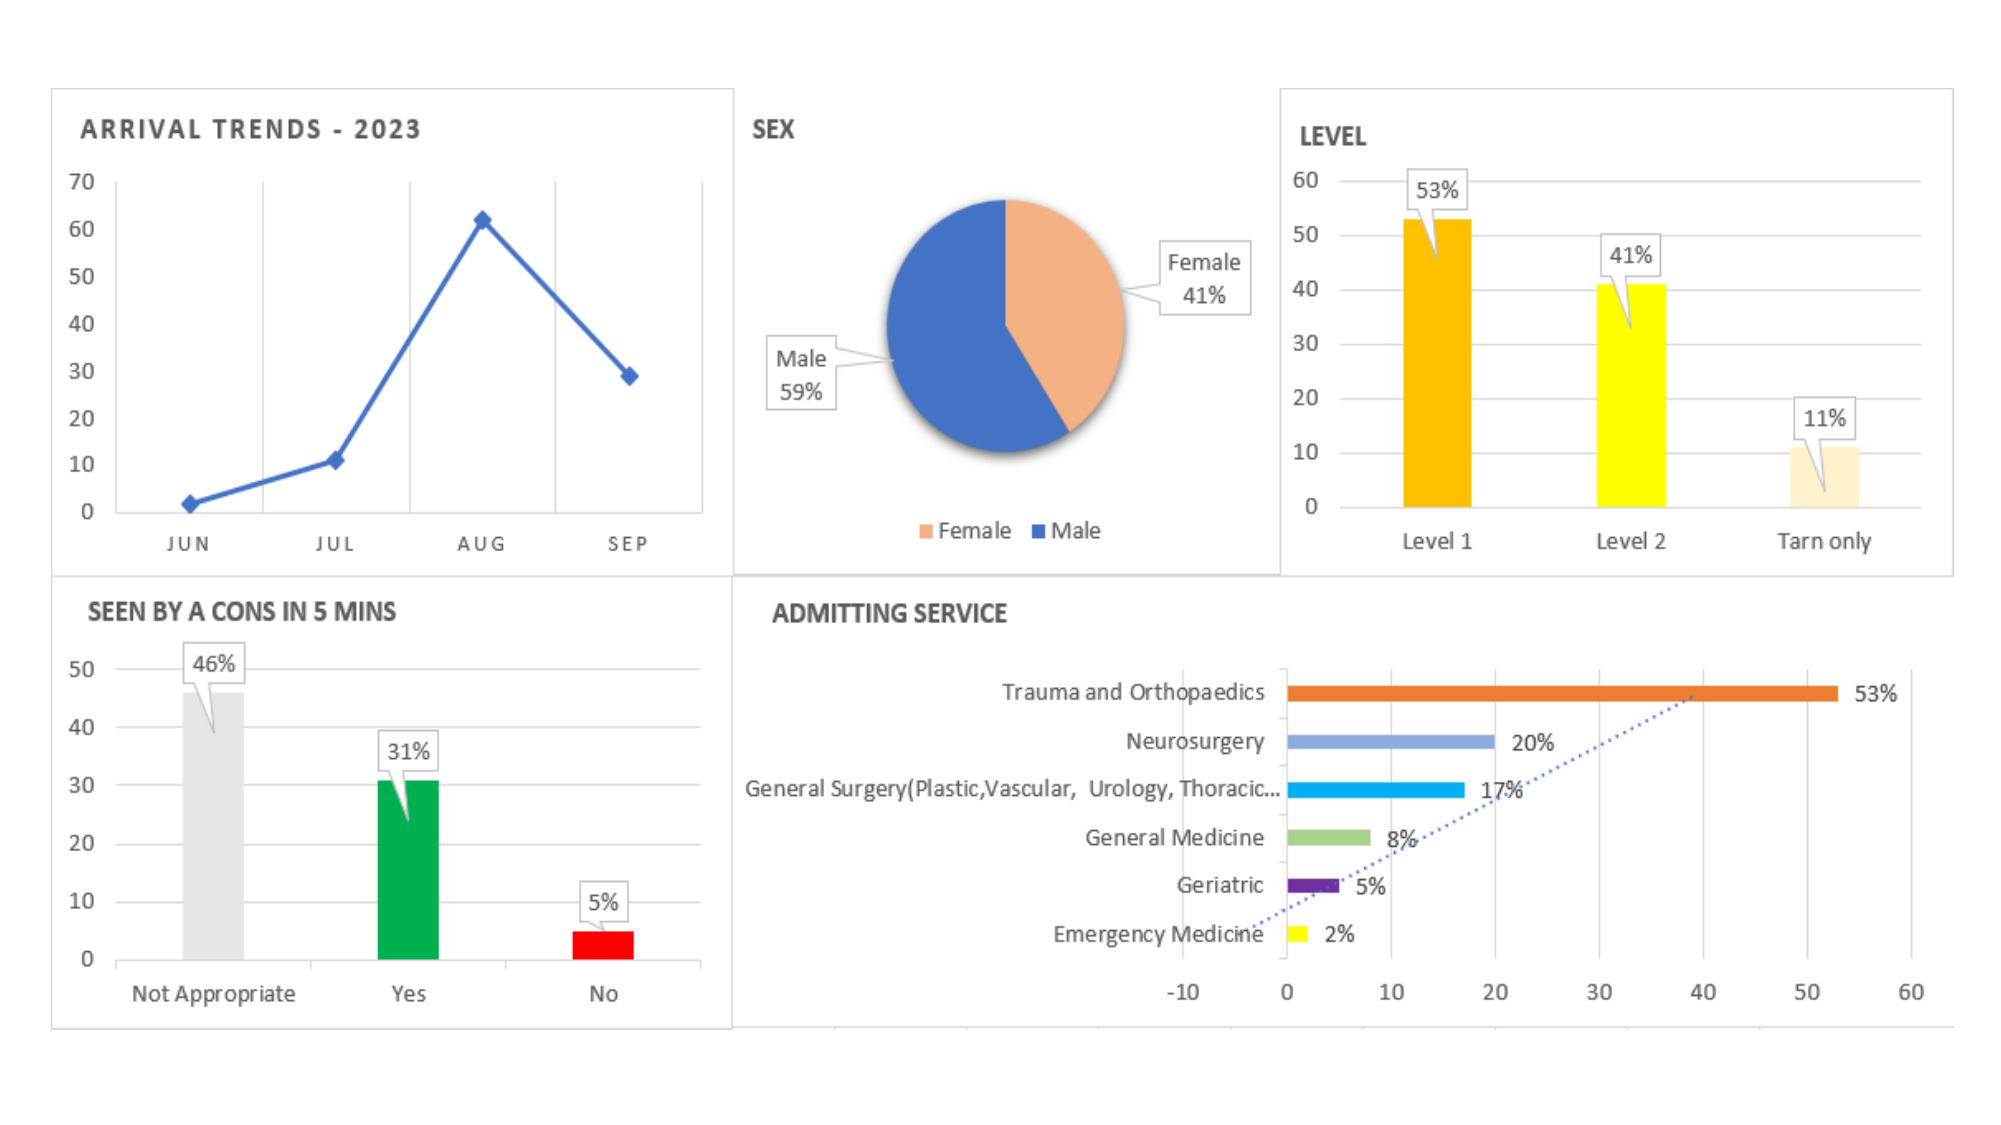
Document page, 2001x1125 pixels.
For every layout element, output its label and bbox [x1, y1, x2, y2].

list [51, 88, 1953, 1031]
